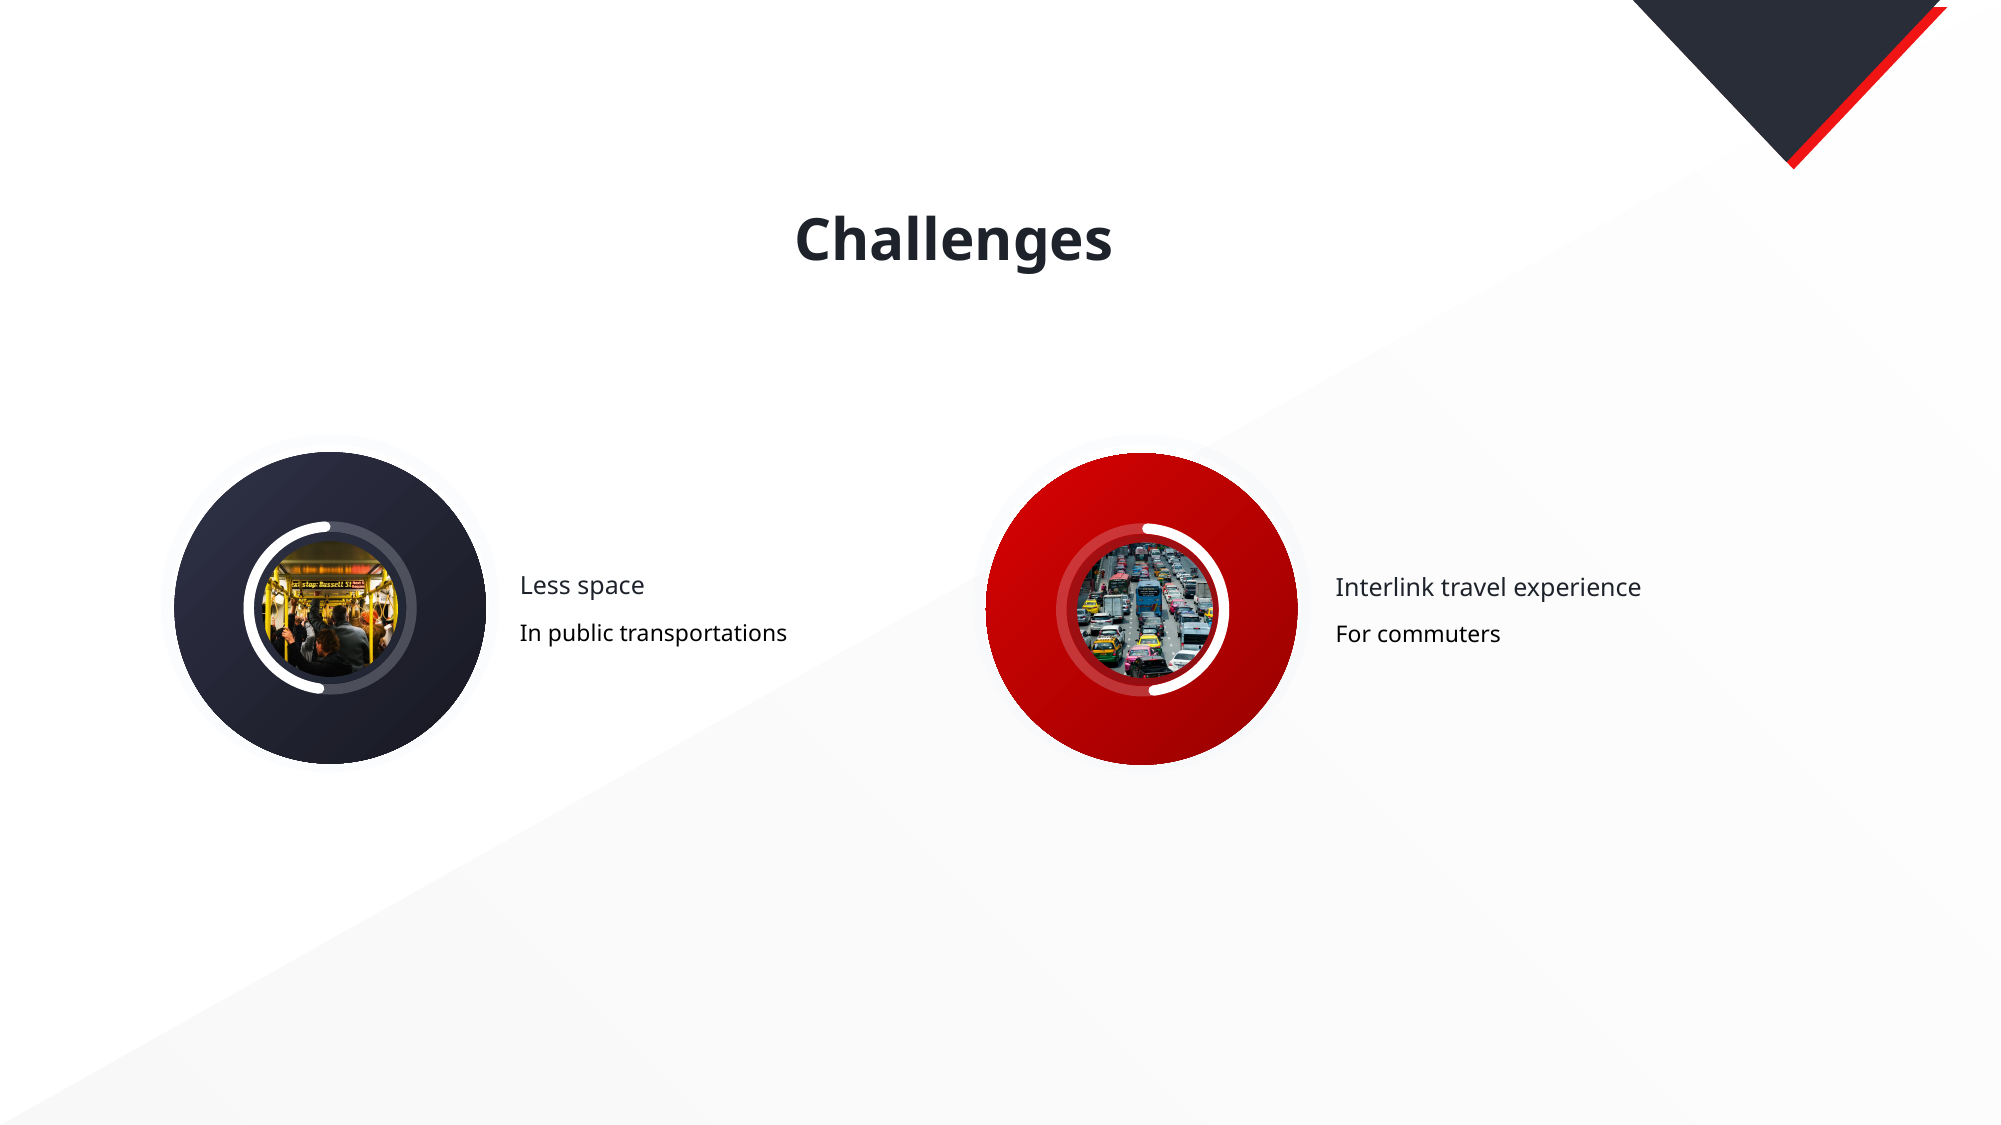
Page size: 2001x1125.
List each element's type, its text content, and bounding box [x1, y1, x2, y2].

text_box Less space [504, 562, 888, 608]
text_box For commuters [1320, 611, 1704, 655]
text_box Challenges [512, 194, 1396, 281]
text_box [174, 451, 487, 764]
text_box Interlink travel experience [1320, 563, 1757, 609]
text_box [985, 453, 1298, 765]
picture [1076, 542, 1214, 679]
text_box In public transportations [504, 610, 888, 654]
picture [261, 540, 399, 678]
